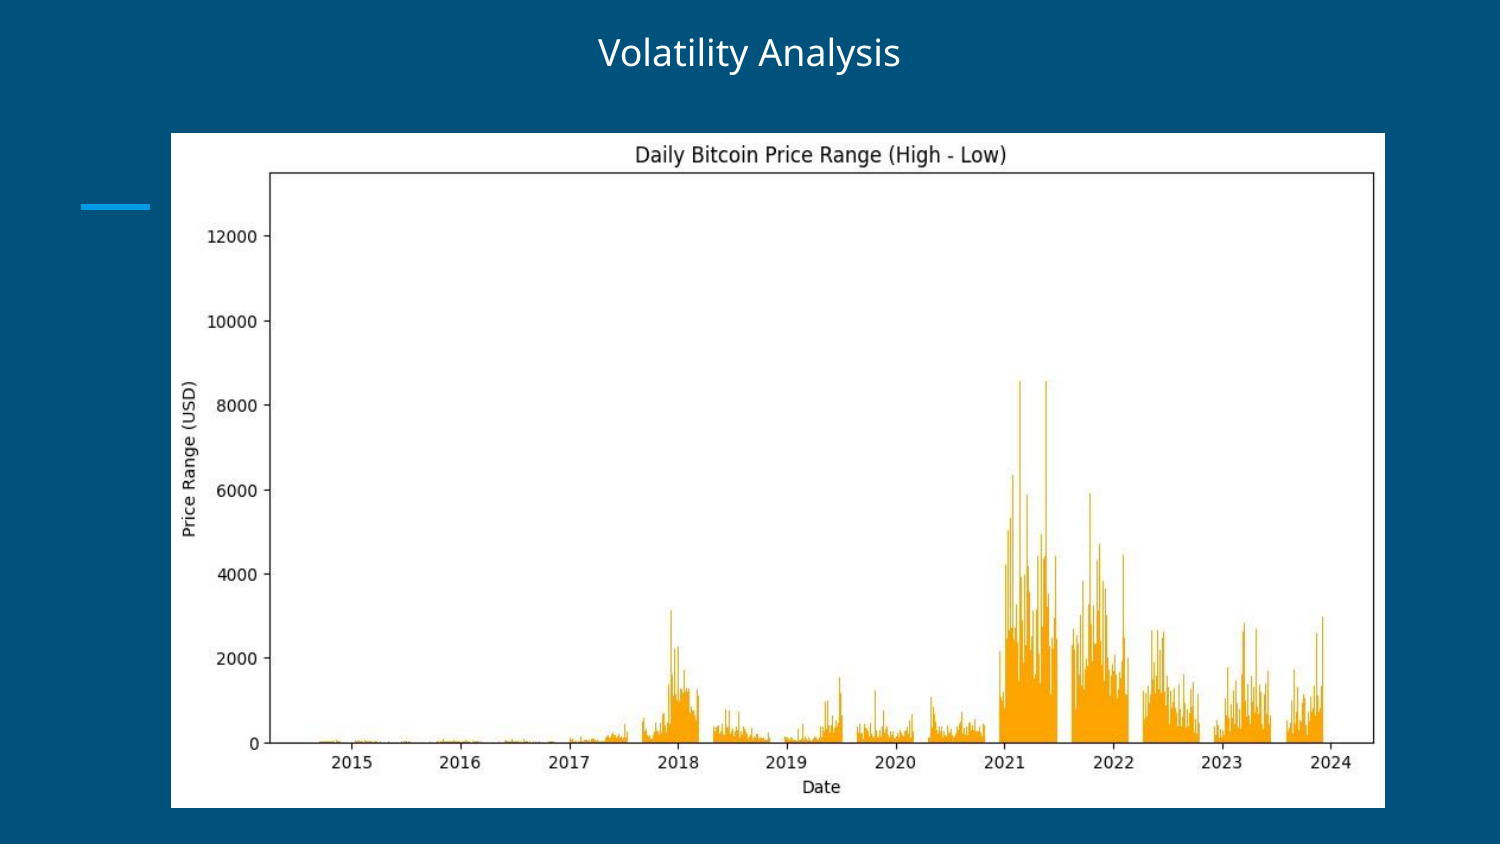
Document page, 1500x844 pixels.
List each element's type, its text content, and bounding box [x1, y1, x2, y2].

text_box Volatility Analysis [209, 13, 1291, 116]
picture [172, 134, 1384, 807]
